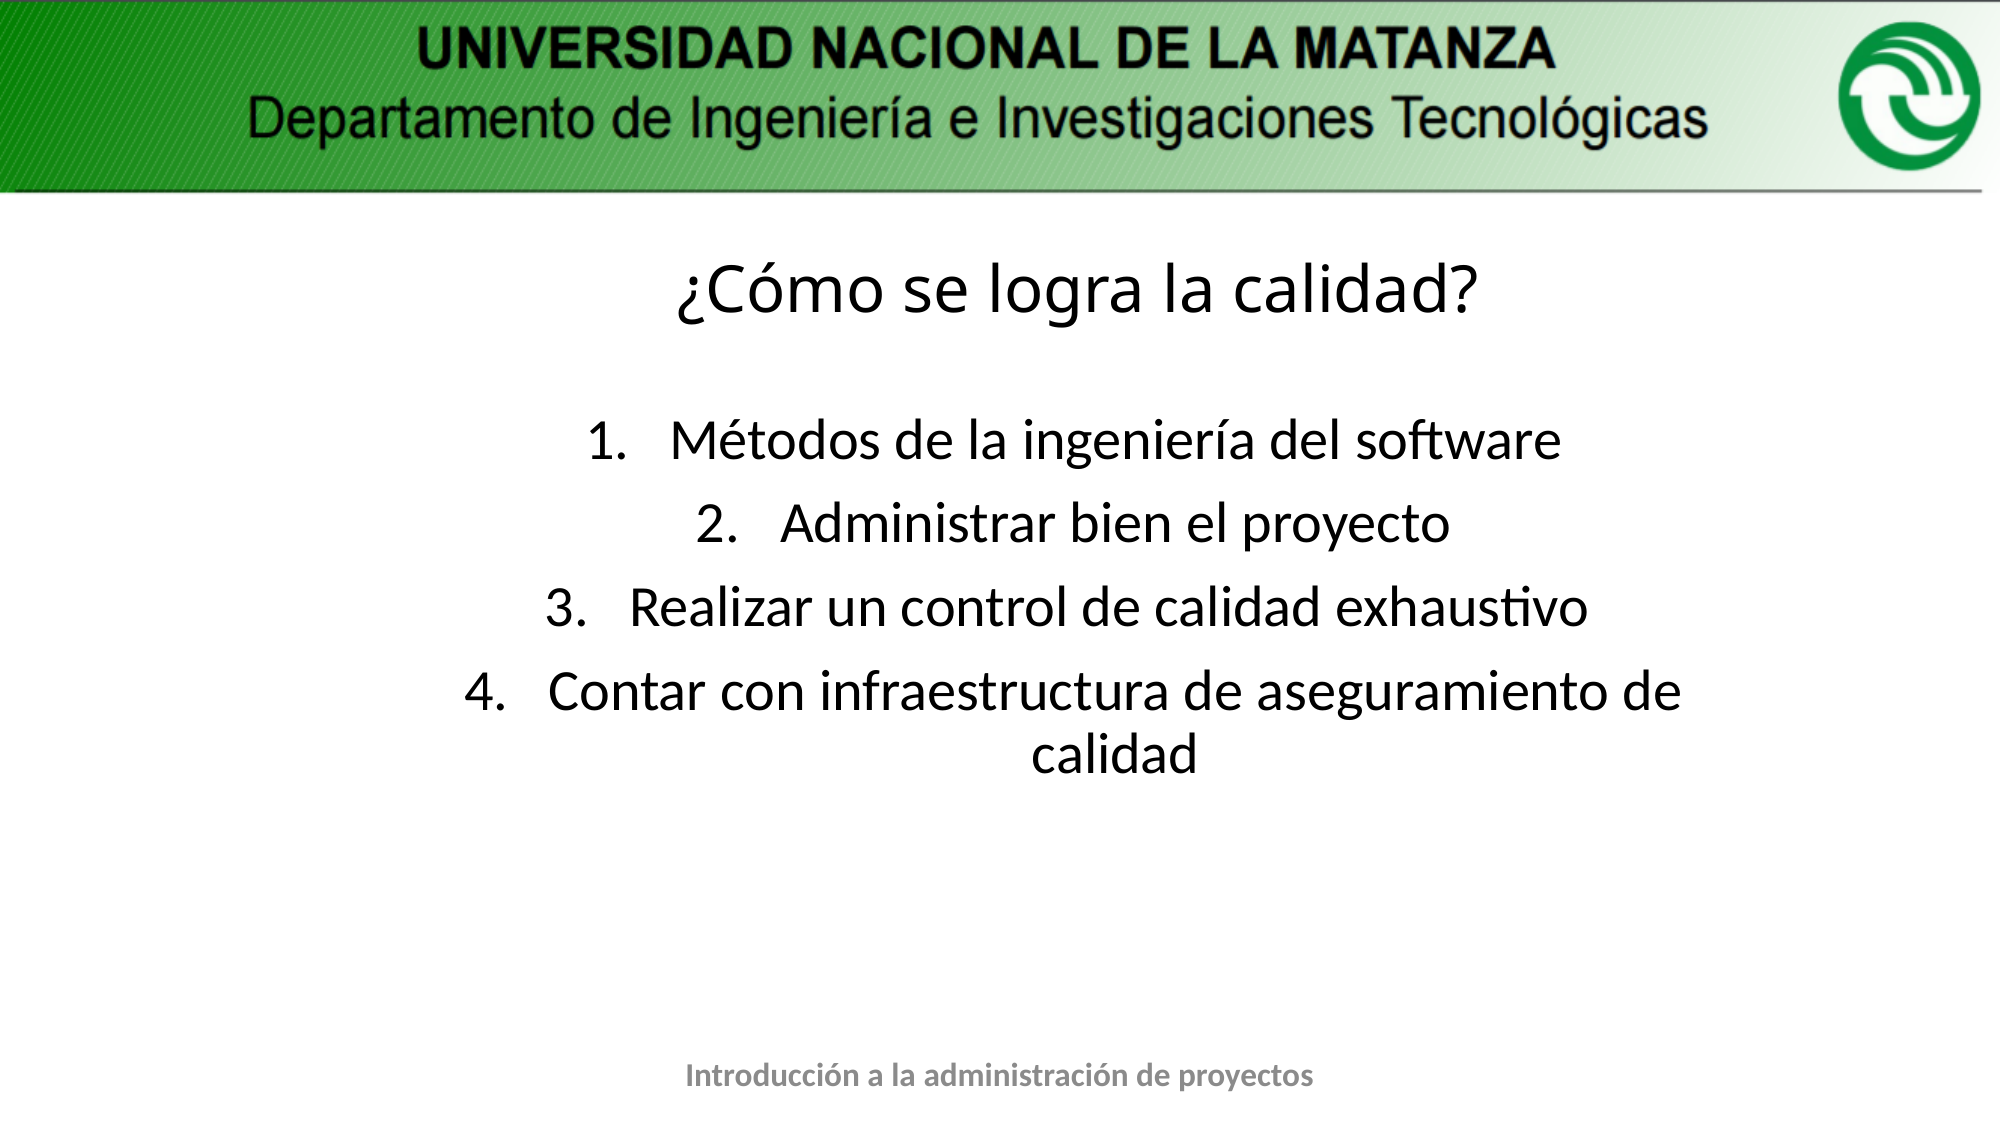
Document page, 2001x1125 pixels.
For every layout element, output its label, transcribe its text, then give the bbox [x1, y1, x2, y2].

footer Introducción a la administración de proyectos [662, 1042, 1338, 1103]
subtitle Métodos de la ingeniería del software Administrar bien el proyecto Realizar un control de calidad exhaustivo Contar con infraestructura de aseguramiento de calidad [364, 401, 1783, 973]
picture [0, 0, 2000, 196]
title ¿Cómo se logra la calidad? [372, 247, 1783, 335]
